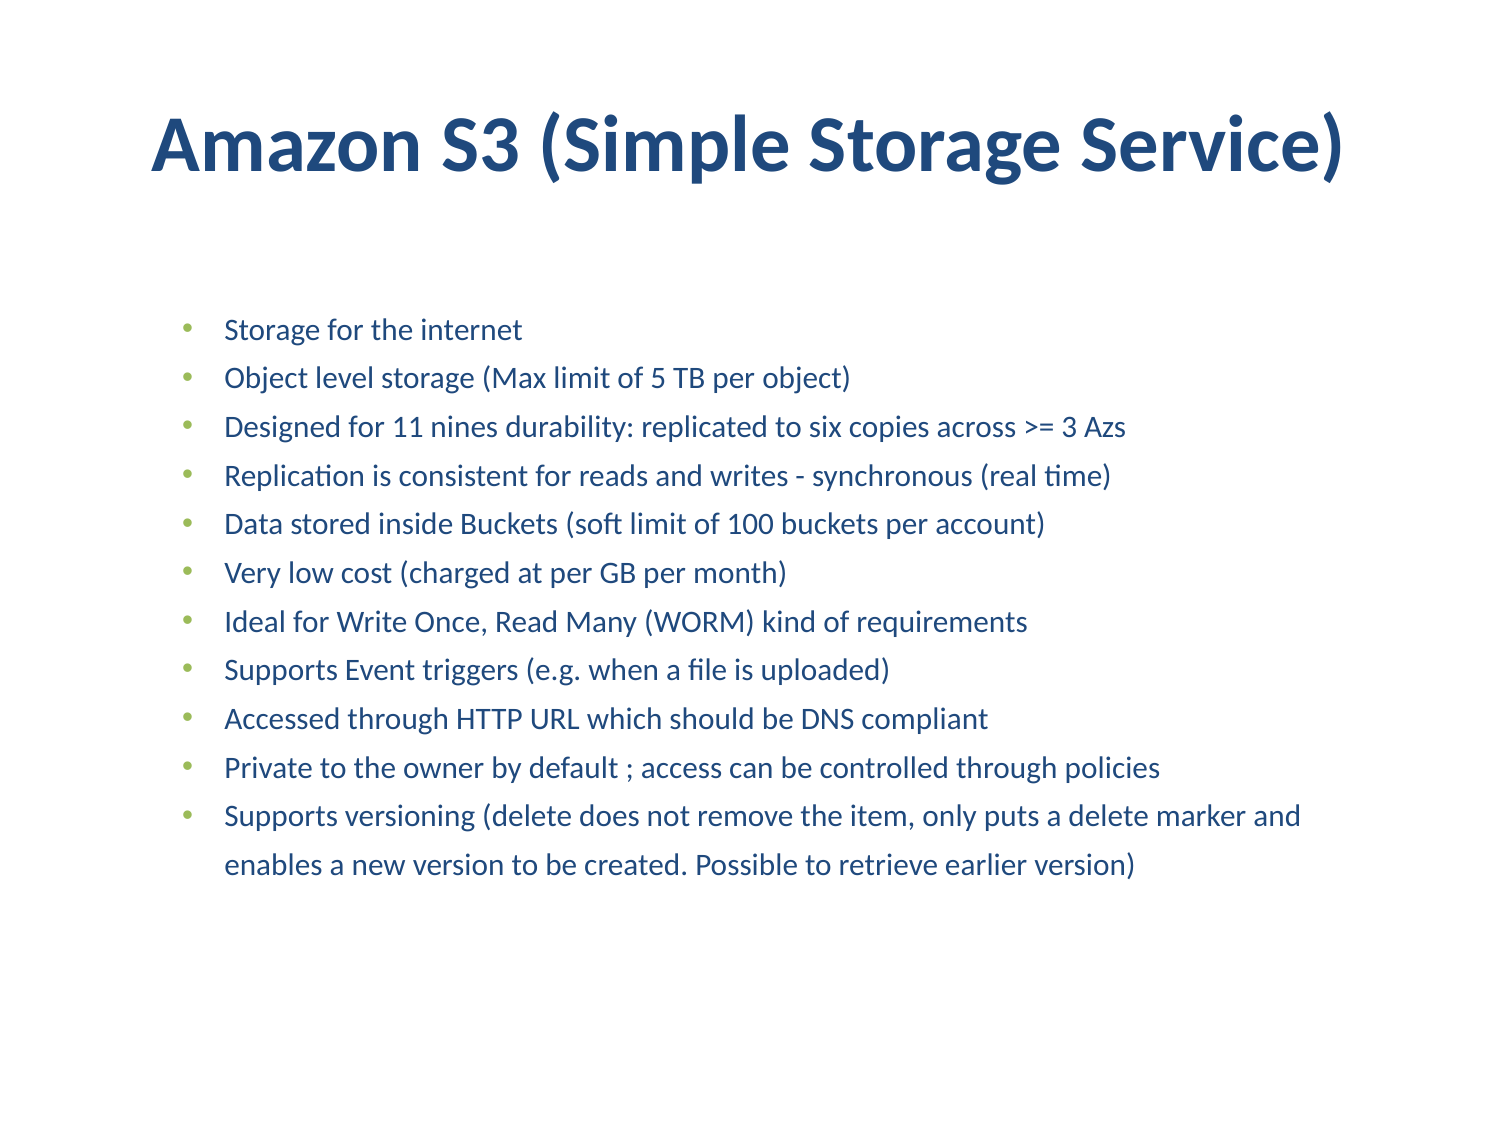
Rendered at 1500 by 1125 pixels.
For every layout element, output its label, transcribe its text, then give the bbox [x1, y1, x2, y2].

title Amazon S3 (Simple Storage Service) [75, 45, 1425, 233]
list Storage for the internet Object level storage (Max limit of 5 TB per object) Designed for 11 nines durability: replicated to six copies across >= 3 Azs Replication is consistent for reads and writes - synchronous (real time) Data stored inside Buckets (soft limit of 100 buckets per account) Very low cost (charged at per GB per month) Ideal for Write Once, Read Many (WORM) kind of requirements Supports Event triggers (e.g. when a file is uploaded) Accessed through HTTP URL which should be DNS compliant Private to the owner by default ; access can be controlled through policies Supports versioning (delete does not remove the item, only puts a delete marker and enables a new version to be created. Possible to retrieve earlier version) [182, 285, 1343, 839]
